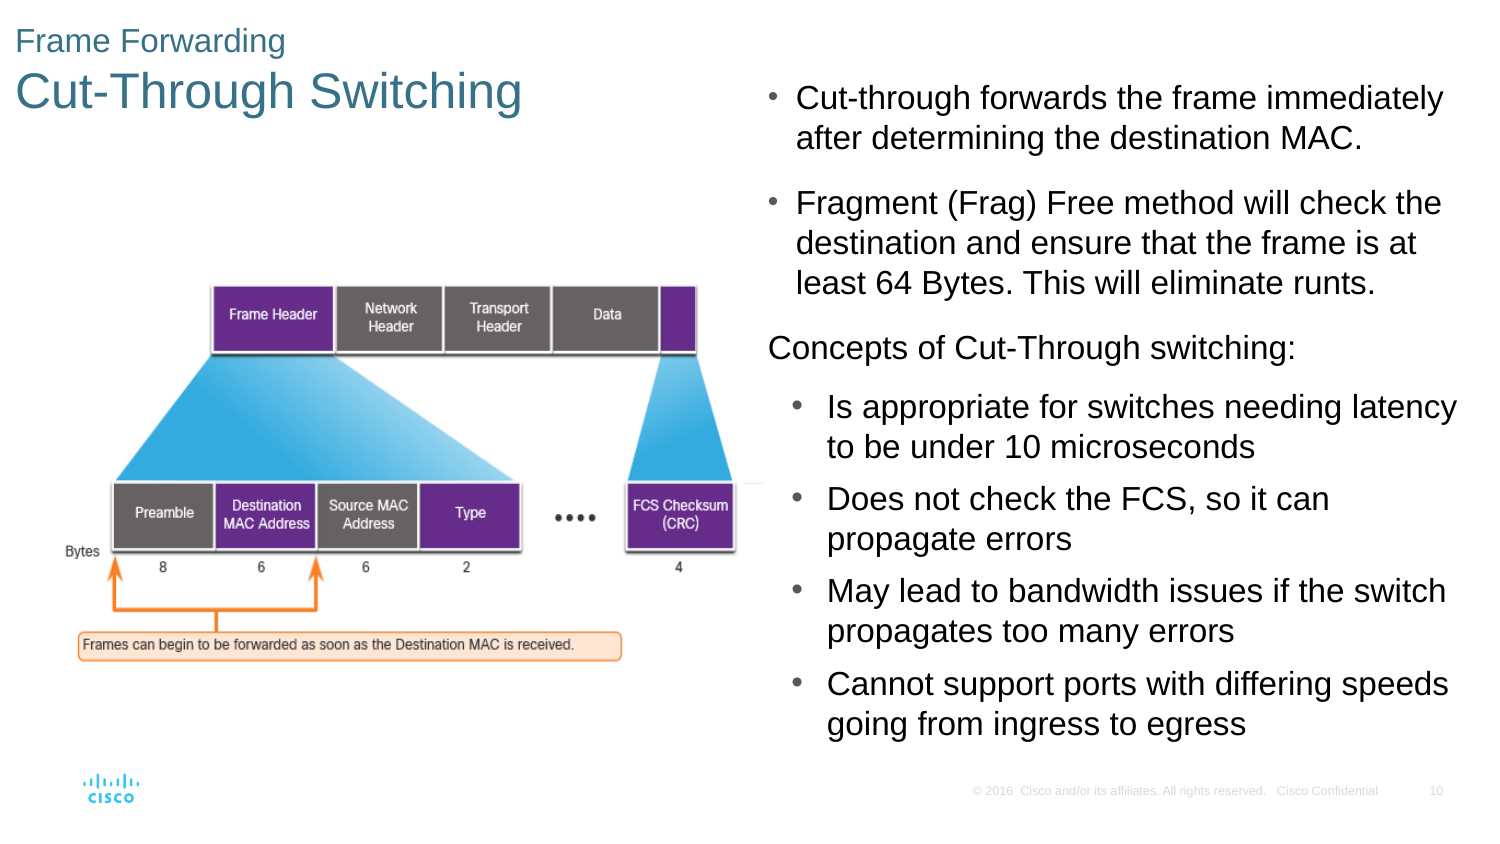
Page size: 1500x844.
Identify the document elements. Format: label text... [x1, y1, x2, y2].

title Frame Forwarding Cut-Through Switching [0, 6, 753, 131]
list Cut-through forwards the frame immediately after determining the destination MAC. Fragment (Frag) Free method will check the destination and ensure that the frame is at least 64 Bytes. This will eliminate runts. Concepts of Cut-Through switching: Is appropriate for switches needing latency to be under 10 microseconds Does not check the FCS, so it can propagate errors May lead to bandwidth issues if the switch propagates too many errors Cannot support ports with differing speeds going from ingress to egress [753, 68, 1500, 712]
picture [55, 276, 764, 686]
